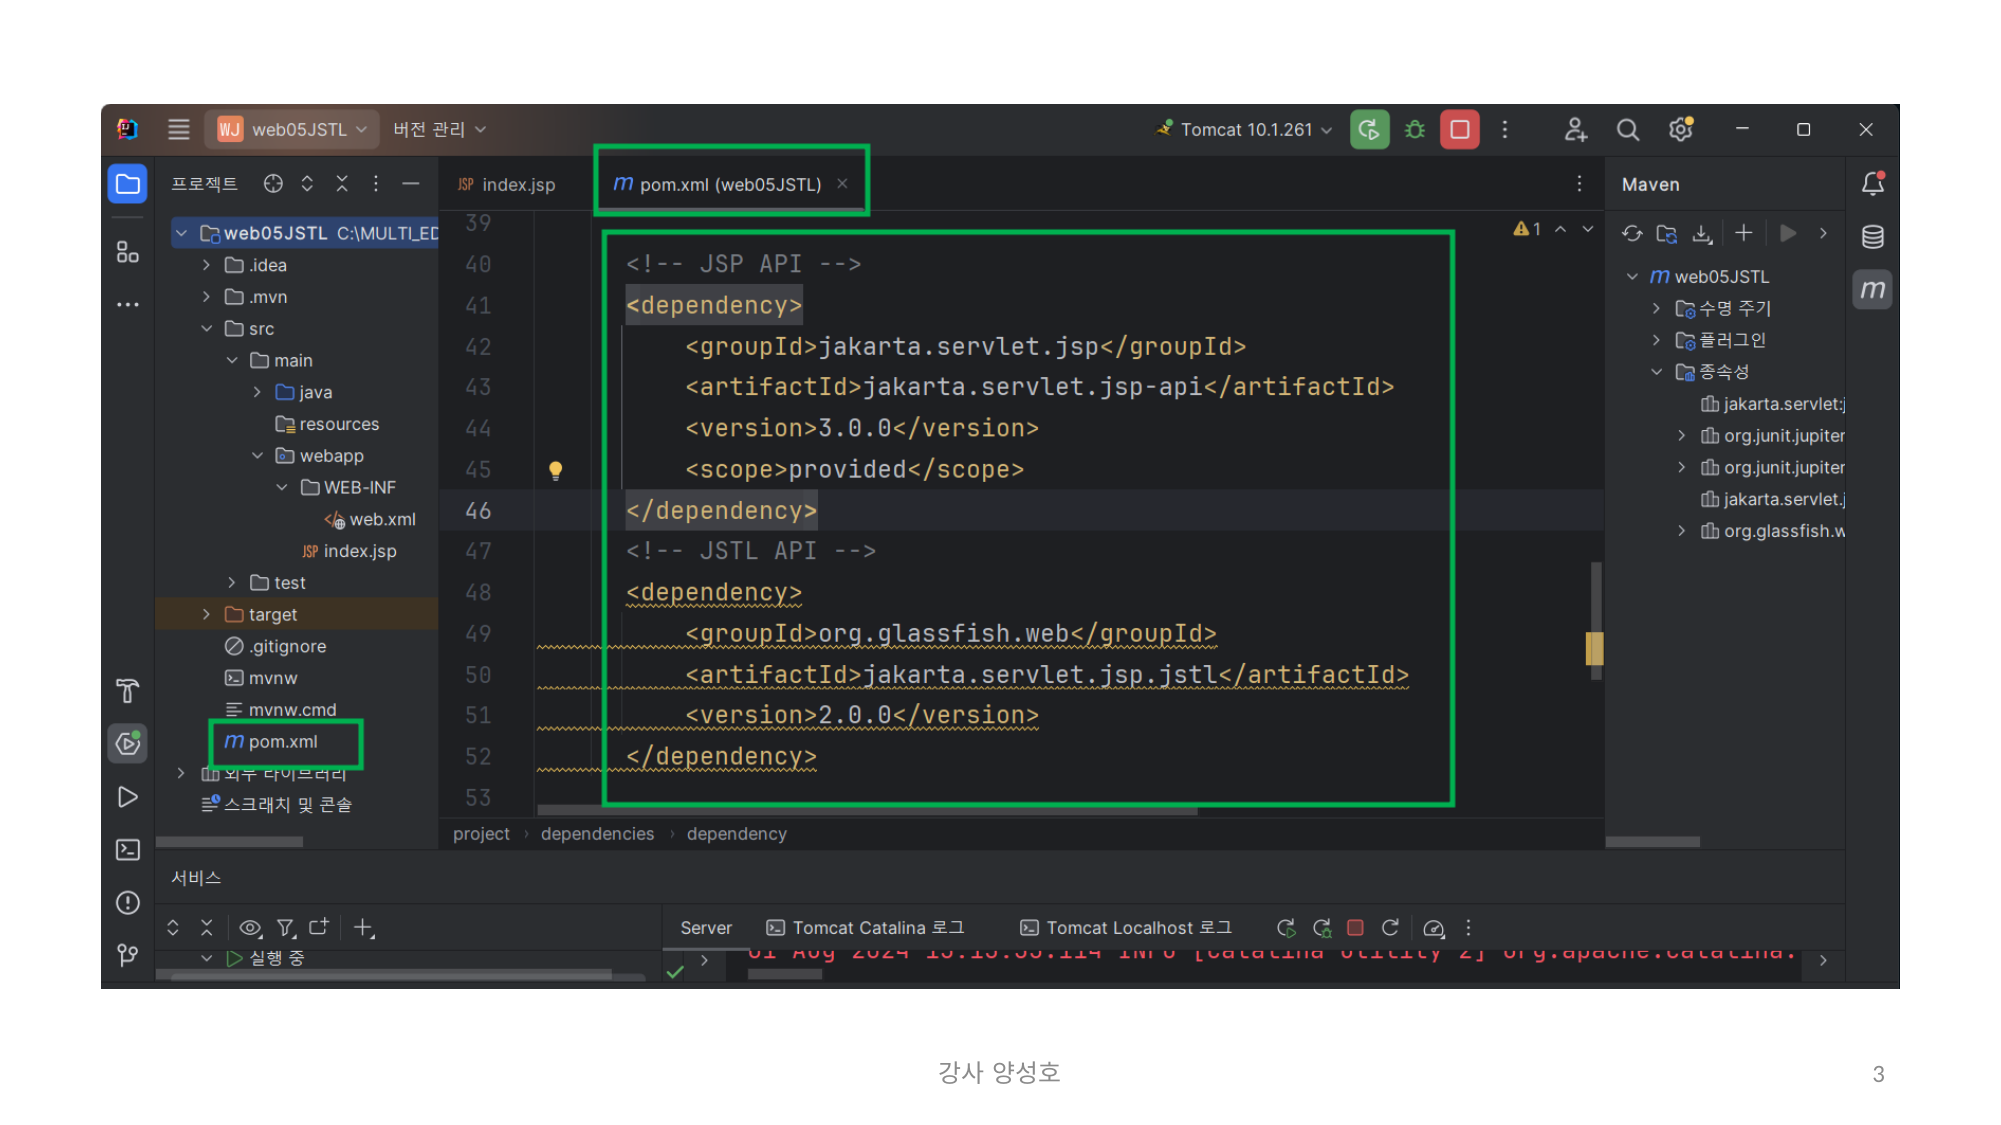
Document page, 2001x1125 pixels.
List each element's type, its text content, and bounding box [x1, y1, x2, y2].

picture [101, 104, 1901, 990]
slide_number 3 [1433, 1042, 1900, 1103]
footer 강사 양성호 [683, 1042, 1317, 1103]
